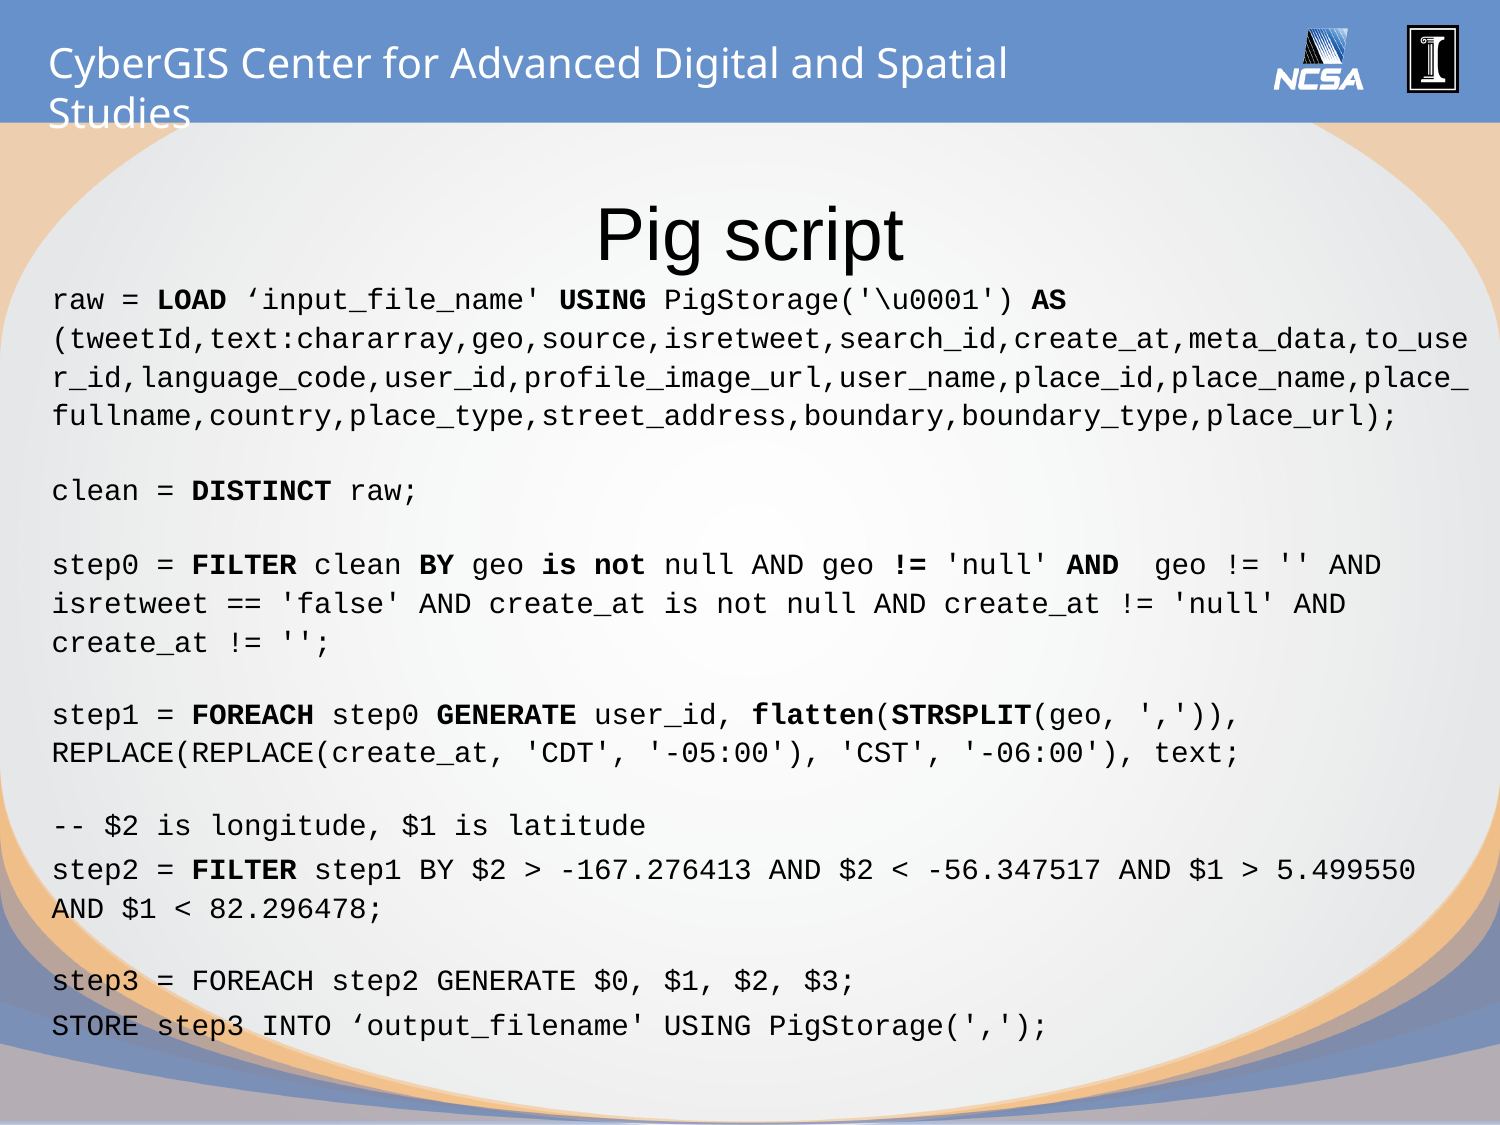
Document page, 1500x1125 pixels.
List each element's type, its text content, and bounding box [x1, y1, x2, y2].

title Pig script [62, 119, 1438, 269]
list raw = LOAD ‘input_file_name' USING PigStorage('\u0001') AS (tweetId,text:chararray,geo,source,isretweet,search_id,create_at,meta_data,to_user_id,language_code,user_id,profile_image_url,user_name,place_id,place_name,place_fullname,country,place_type,street_address,boundary,boundary_type,place_url); clean = DISTINCT raw; step0 = FILTER clean BY geo is not null AND geo != 'null' AND geo != '' AND isretweet == 'false' AND create_at is not null AND create_at != 'null' AND create_at != ''; step1 = FOREACH step0 GENERATE user_id, flatten(STRSPLIT(geo, ',')), REPLACE(REPLACE(create_at, 'CDT', '-05:00'), 'CST', '-06:00'), text; -- $2 is longitude, $1 is latitude step2 = FILTER step1 BY $2 > -167.276413 AND $2 < -56.347517 AND $1 > 5.499550 AND $1 < 82.296478; step3 = FOREACH step2 GENERATE $0, $1, $2, $3; STORE step3 INTO ‘output_filename' USING PigStorage(','); [36, 269, 1488, 1108]
picture [0, 0, 1500, 1125]
